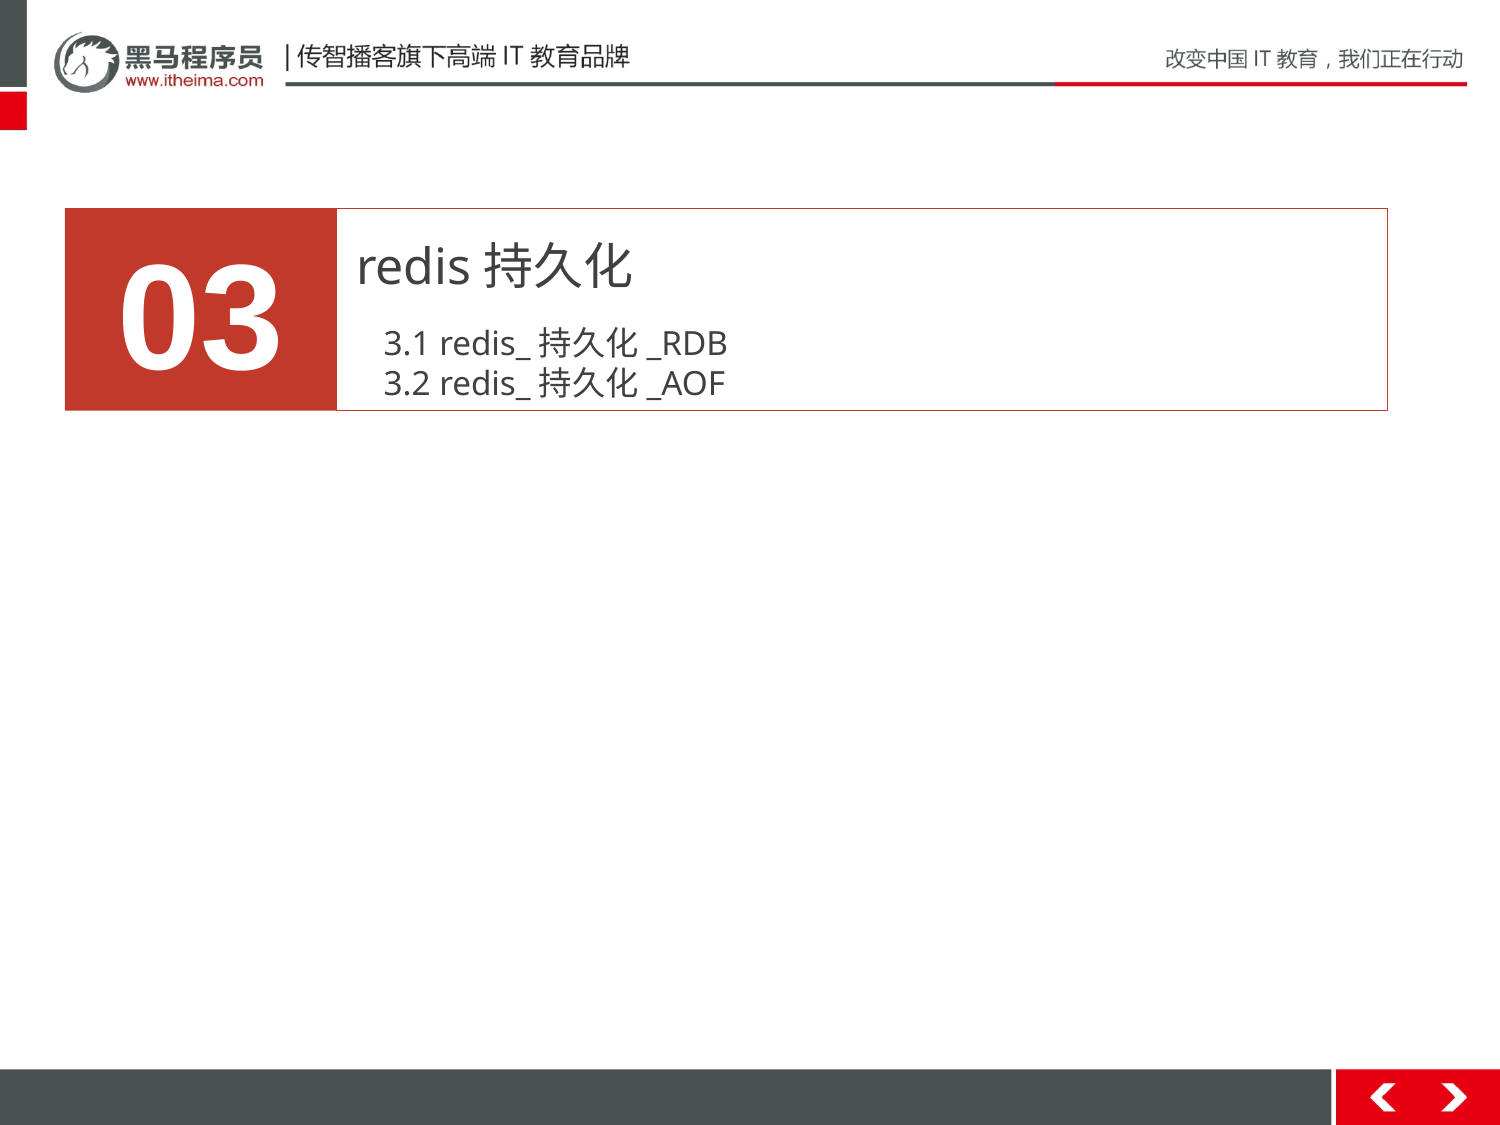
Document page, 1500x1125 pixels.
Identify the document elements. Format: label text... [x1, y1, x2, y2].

picture [0, 0, 1500, 1125]
text_box [339, 206, 1390, 413]
text_box 03 [63, 206, 339, 413]
